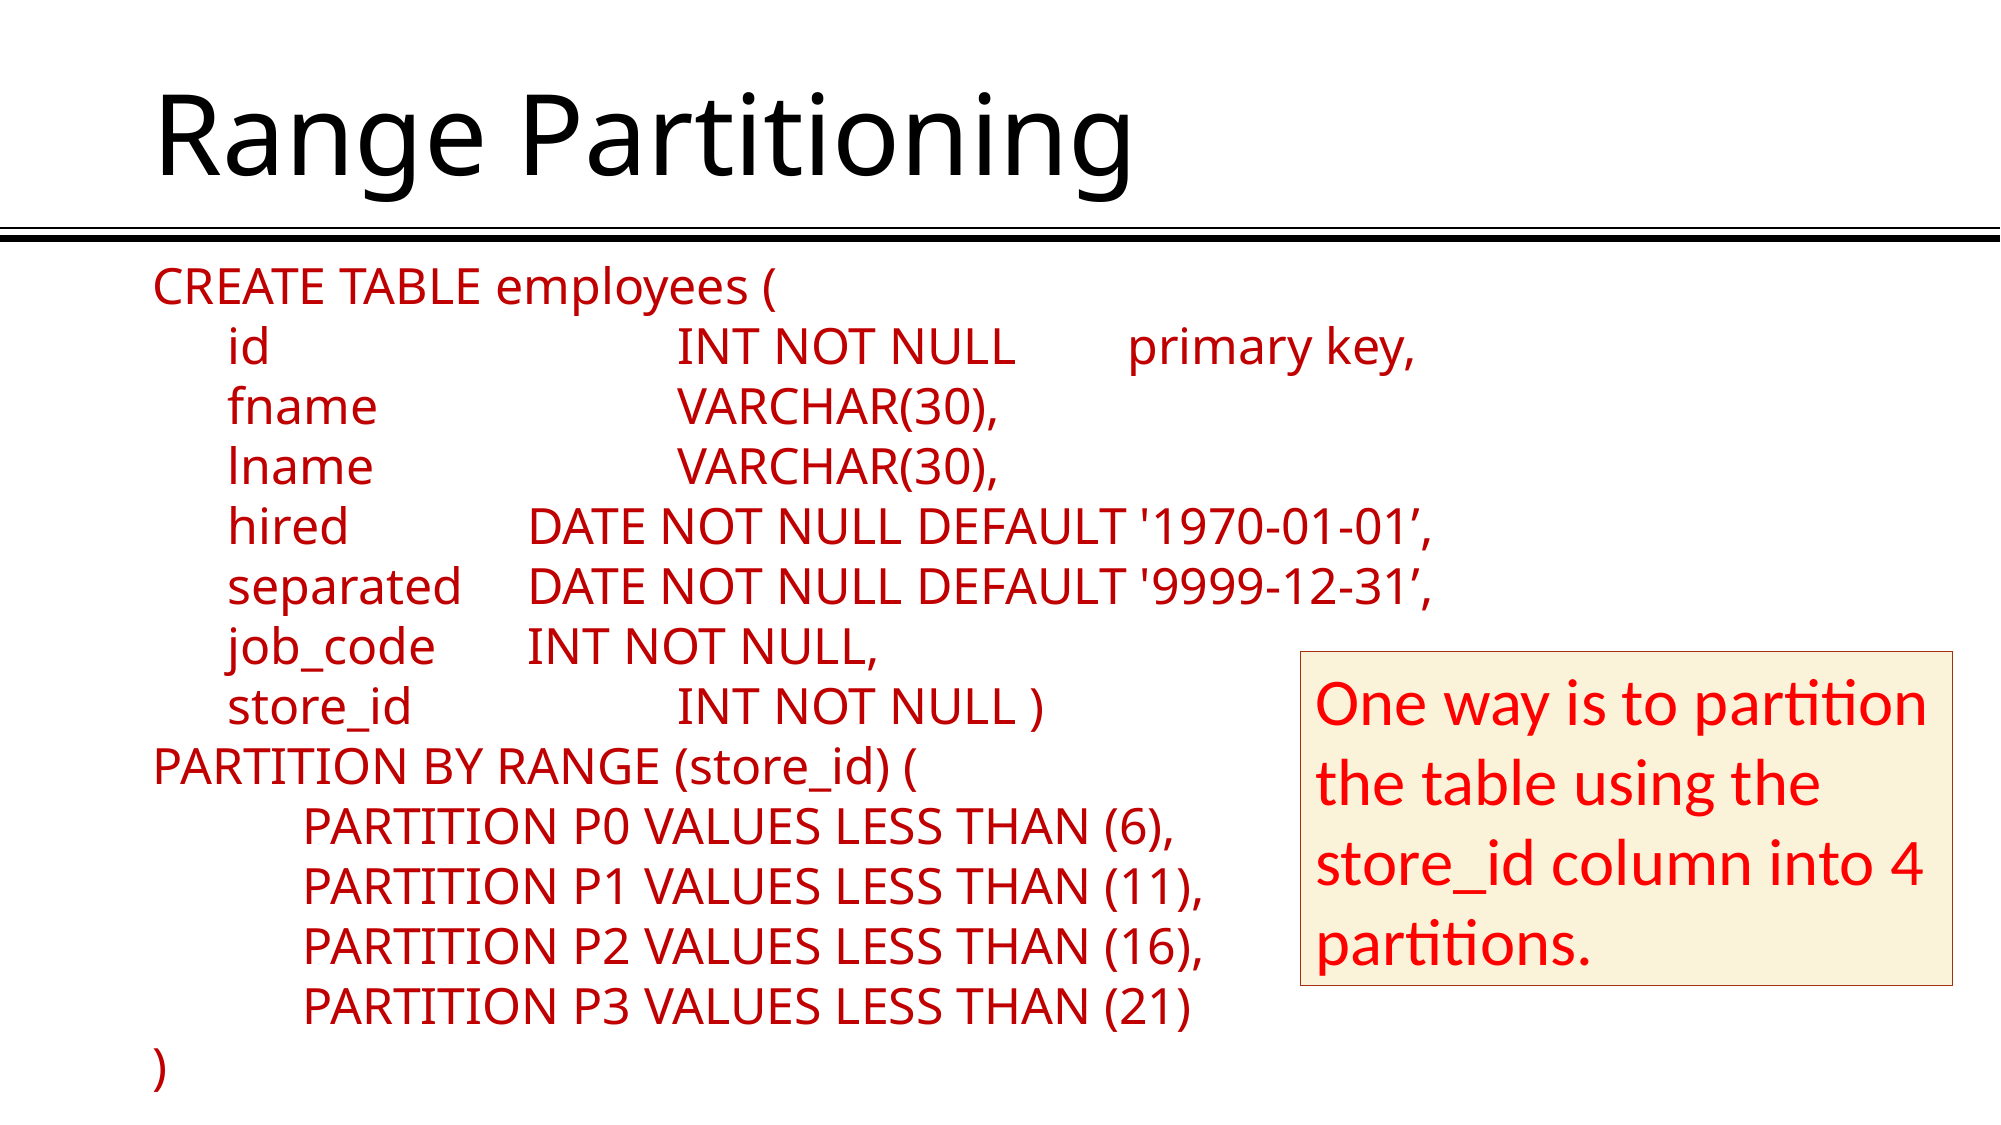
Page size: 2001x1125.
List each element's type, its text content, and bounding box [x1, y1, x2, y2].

list CREATE TABLE employees ( id INT NOT NULL primary key, fname VARCHAR(30), lname VARCHAR(30), hired DATE NOT NULL DEFAULT '1970-01-01’, separated DATE NOT NULL DEFAULT '9999-12-31’, job_code INT NOT NULL, store_id INT NOT NULL ) PARTITION BY RANGE (store_id) ( PARTITION P0 VALUES LESS THAN (6), PARTITION P1 VALUES LESS THAN (11), PARTITION P2 VALUES LESS THAN (16), PARTITION P3 VALUES LESS THAN (21) ) [137, 246, 1863, 1011]
text_box One way is to partition the table using the store_id column into 4 partitions. [1300, 651, 1953, 986]
title Range Partitioning [137, 59, 1863, 218]
